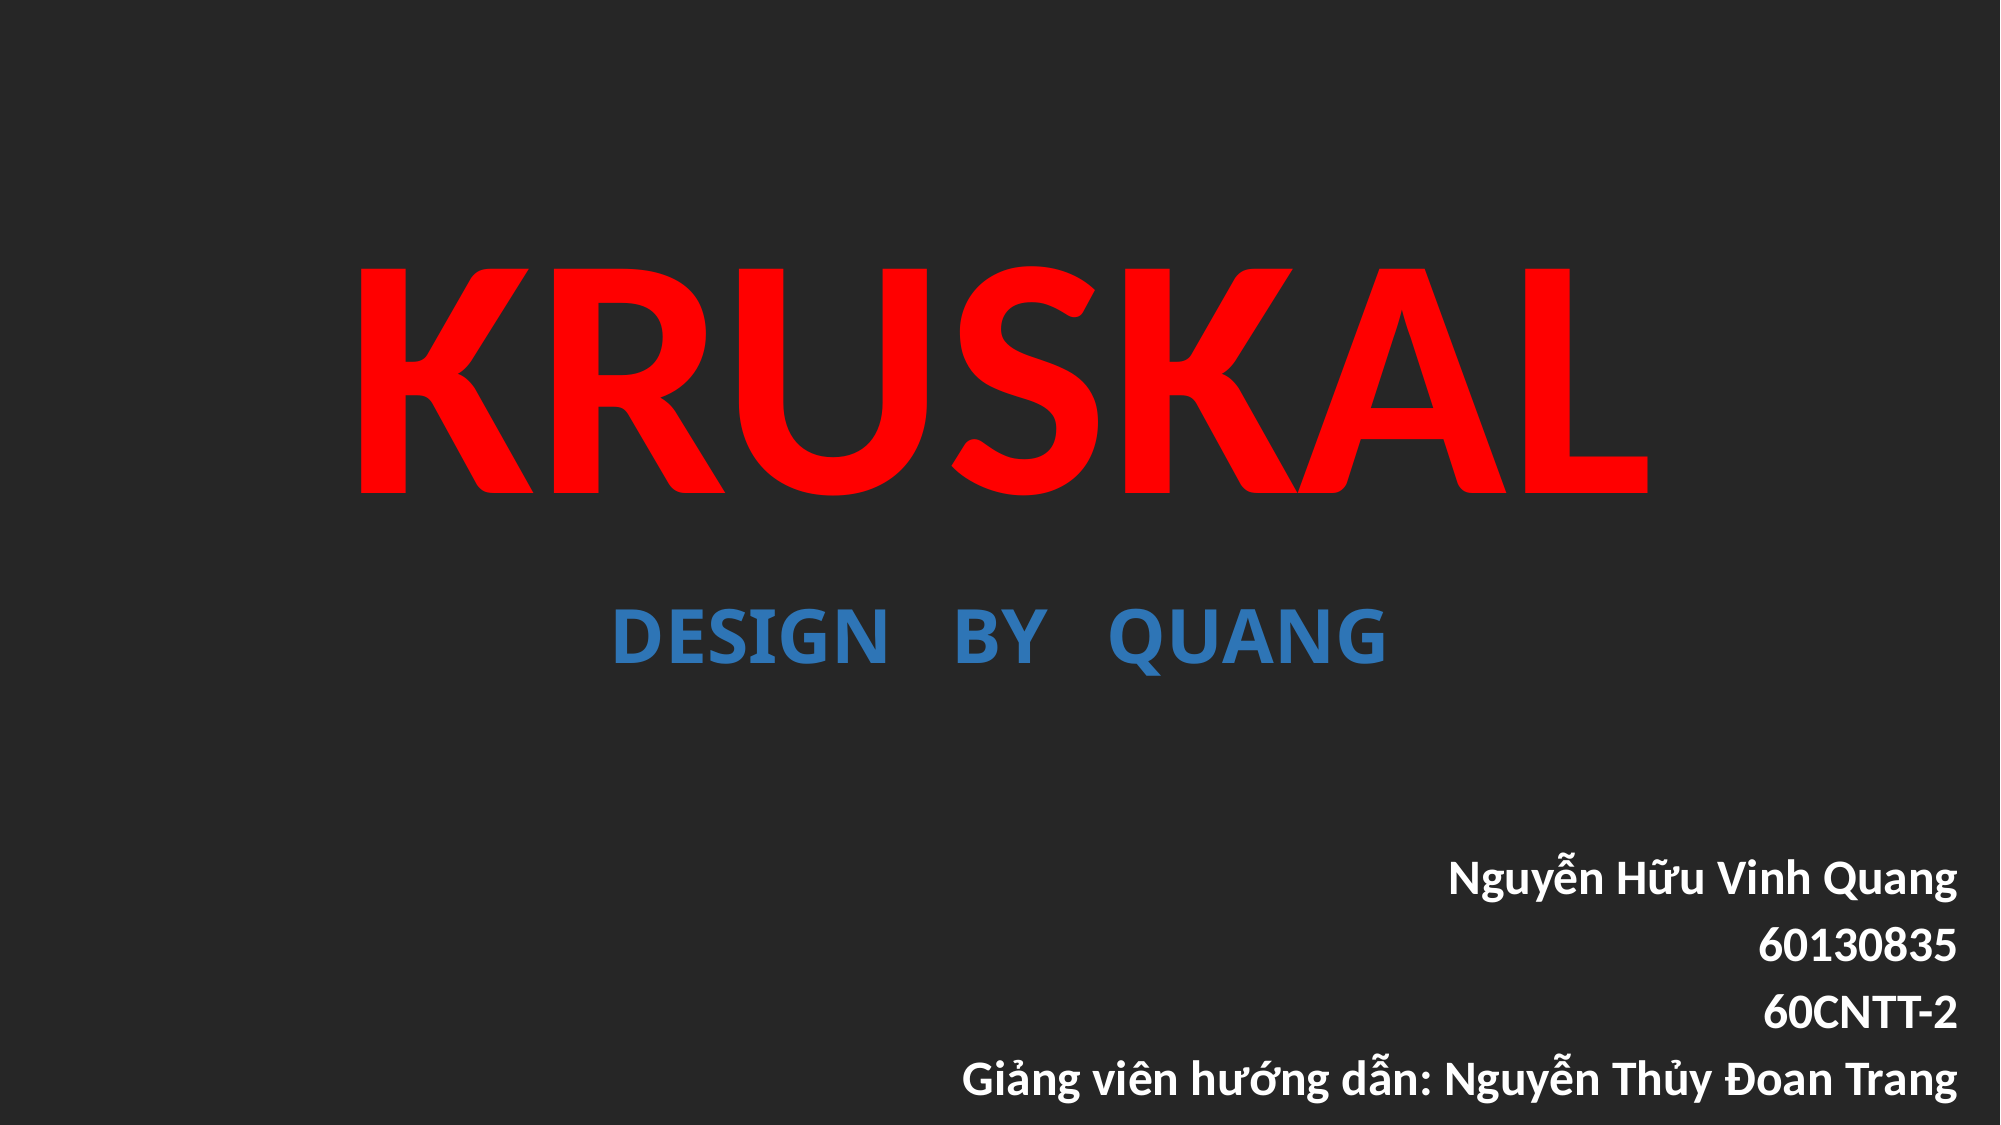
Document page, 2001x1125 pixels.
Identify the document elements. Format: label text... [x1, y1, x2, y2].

subtitle DESIGN BY QUANG [249, 590, 1750, 863]
title KRUSKAL [249, 184, 1750, 576]
text_box Nguyễn Hữu Vinh Quang 60130835 60CNTT-2 Giảng viên hướng dẫn: Nguyễn Thủy Đoan Trang [473, 843, 1974, 1116]
